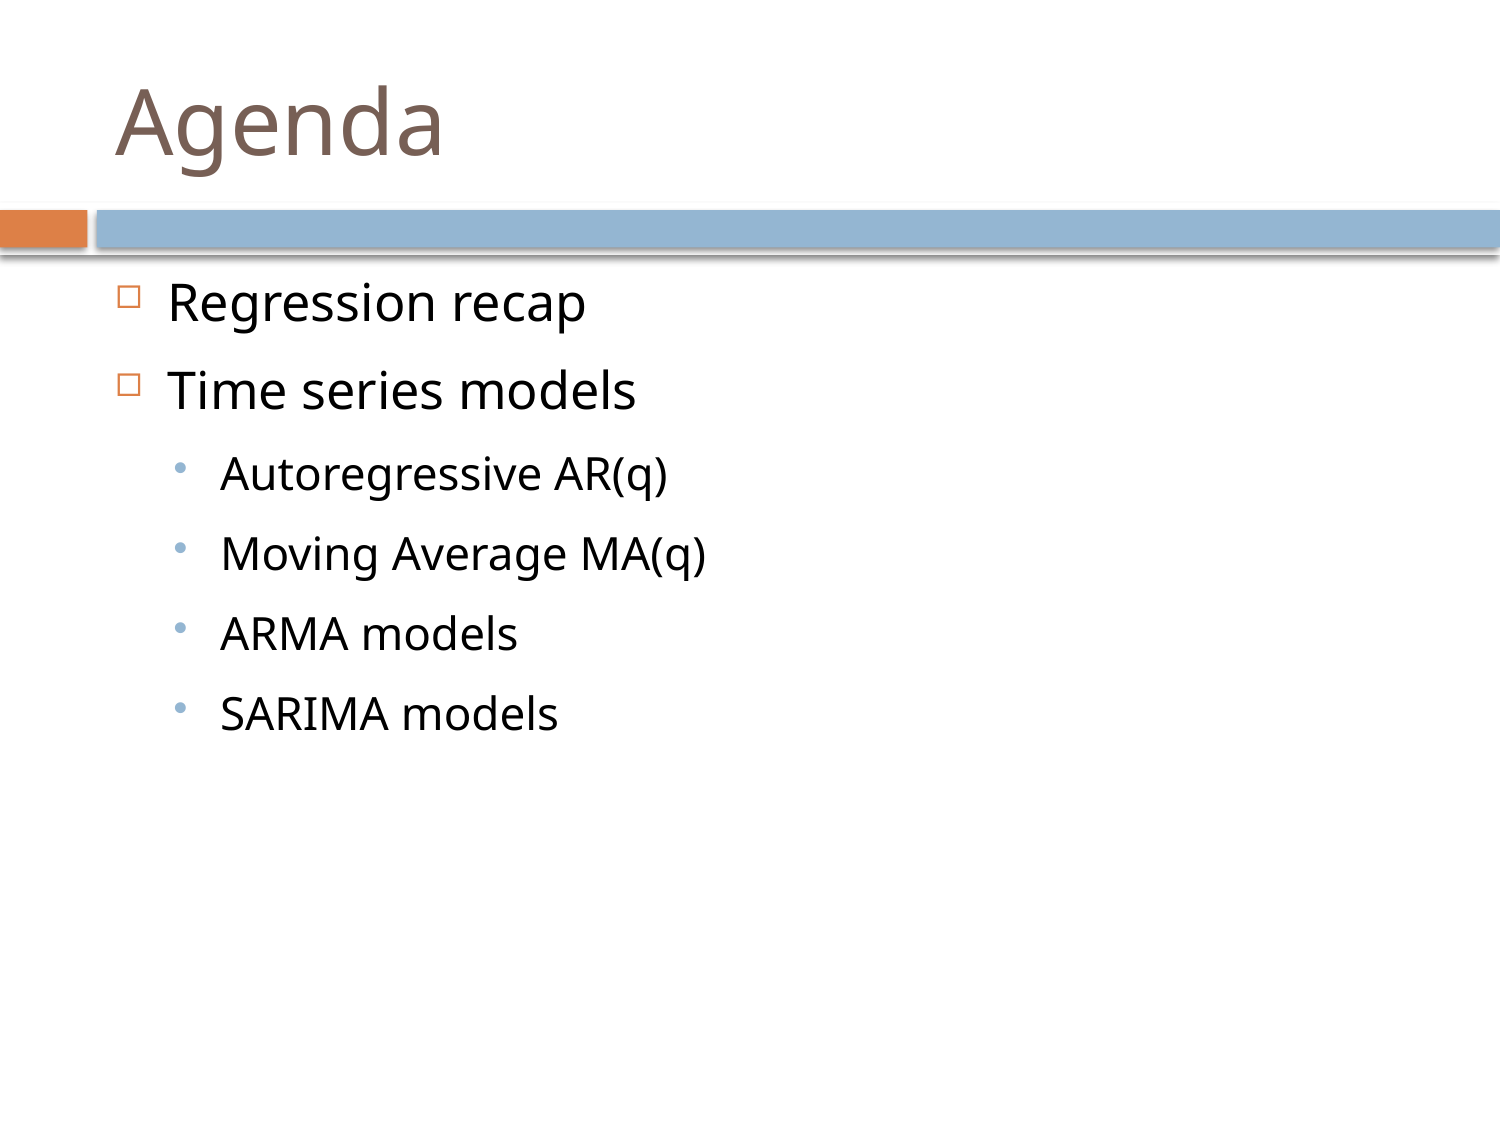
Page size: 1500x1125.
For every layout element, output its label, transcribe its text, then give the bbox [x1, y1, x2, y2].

list Regression recap Time series models Autoregressive AR(q) Moving Average MA(q) ARMA models SARIMA models [100, 262, 1438, 1000]
title Agenda [100, 37, 1438, 200]
